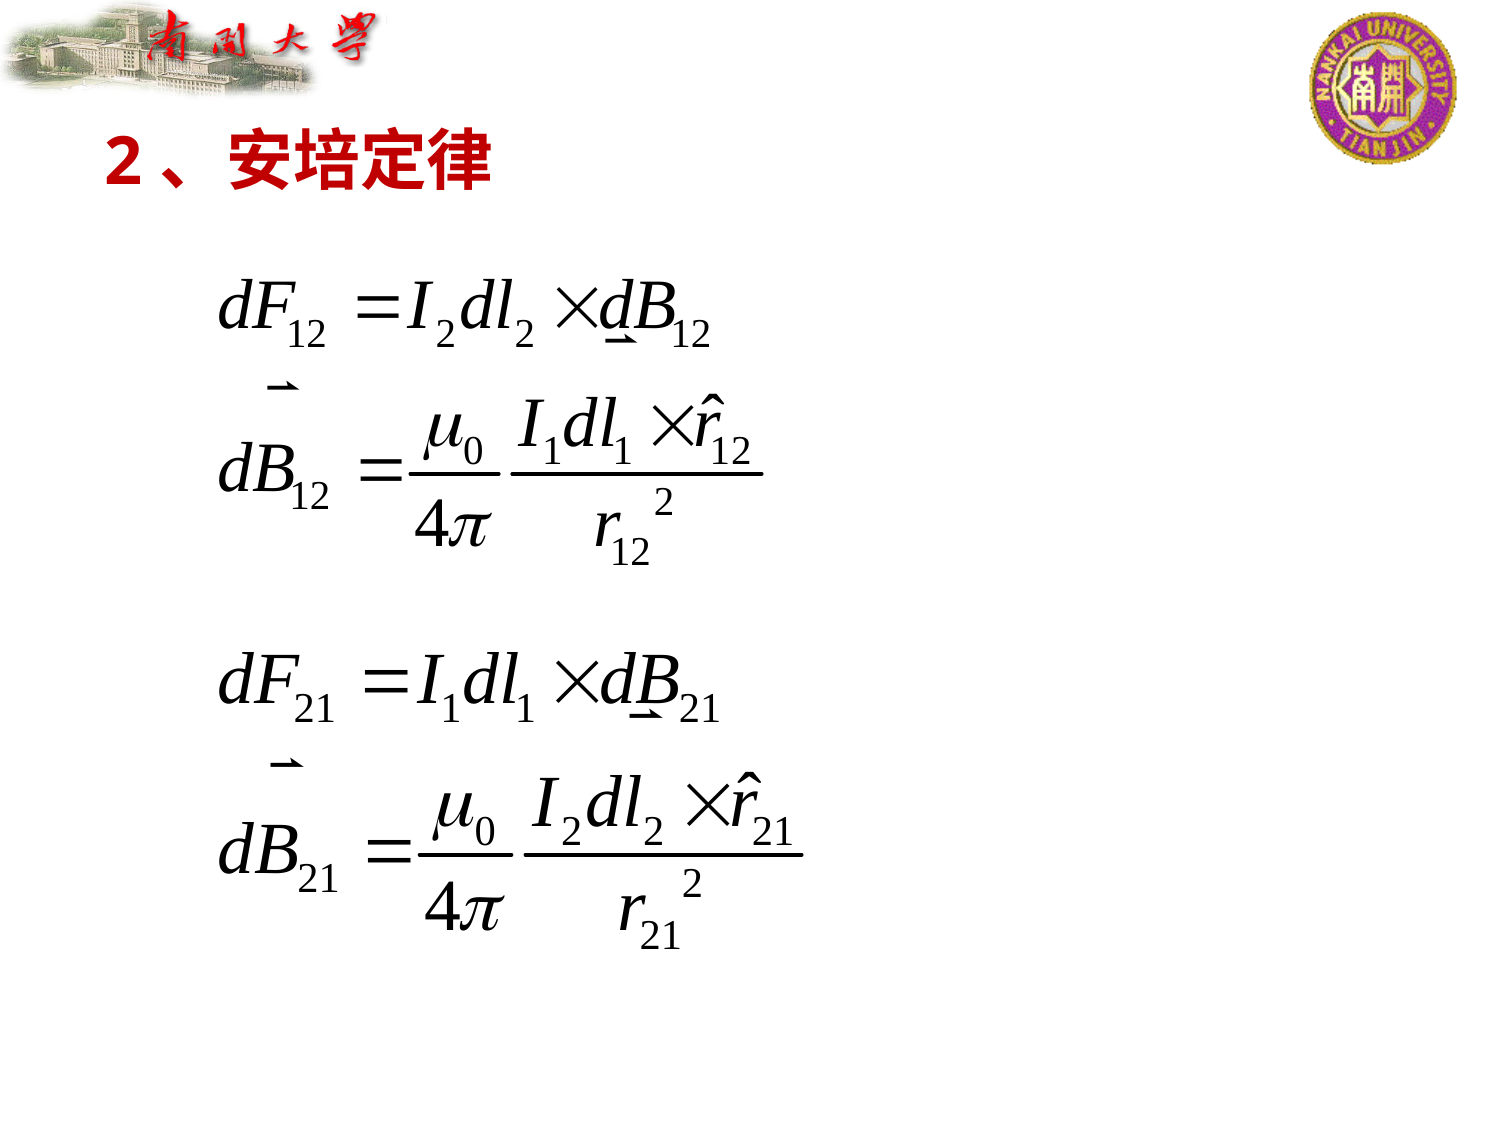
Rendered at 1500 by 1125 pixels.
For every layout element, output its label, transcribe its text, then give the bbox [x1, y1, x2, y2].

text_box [206, 249, 774, 581]
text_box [206, 621, 815, 966]
list 2、安培定律 [88, 109, 1436, 1067]
picture [0, 0, 388, 100]
picture [1262, 0, 1500, 178]
